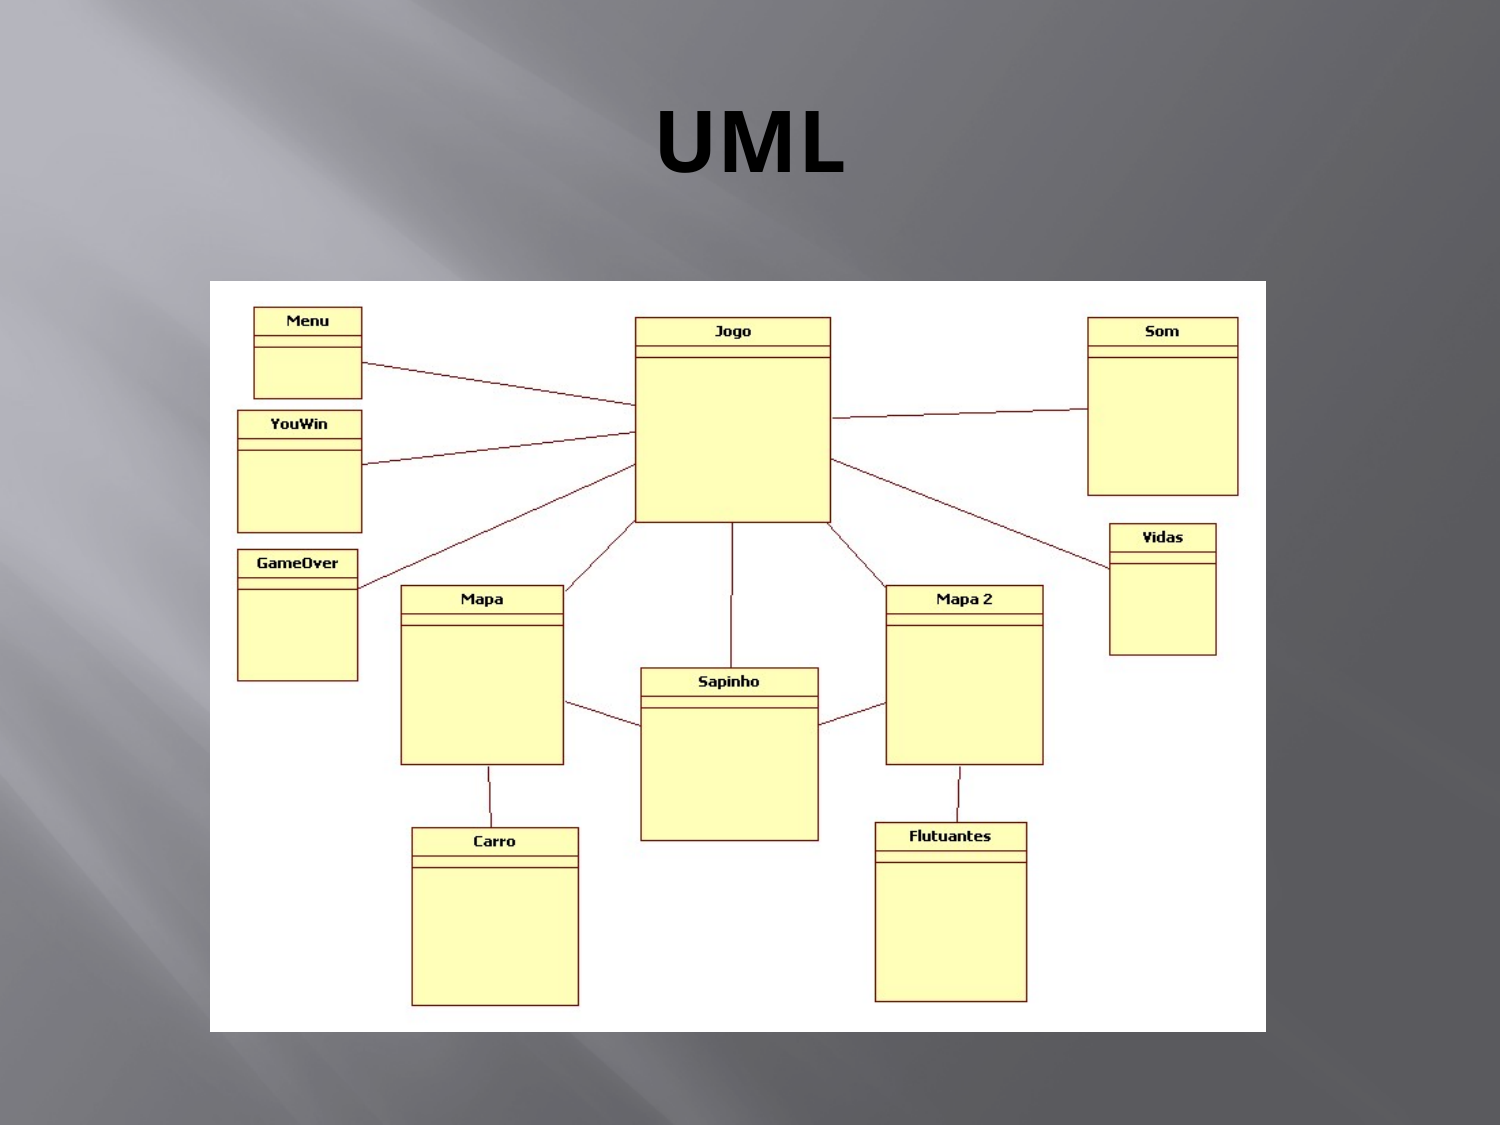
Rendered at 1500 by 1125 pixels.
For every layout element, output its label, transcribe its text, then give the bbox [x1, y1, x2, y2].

picture [210, 280, 1266, 1032]
title UML [75, 45, 1425, 233]
